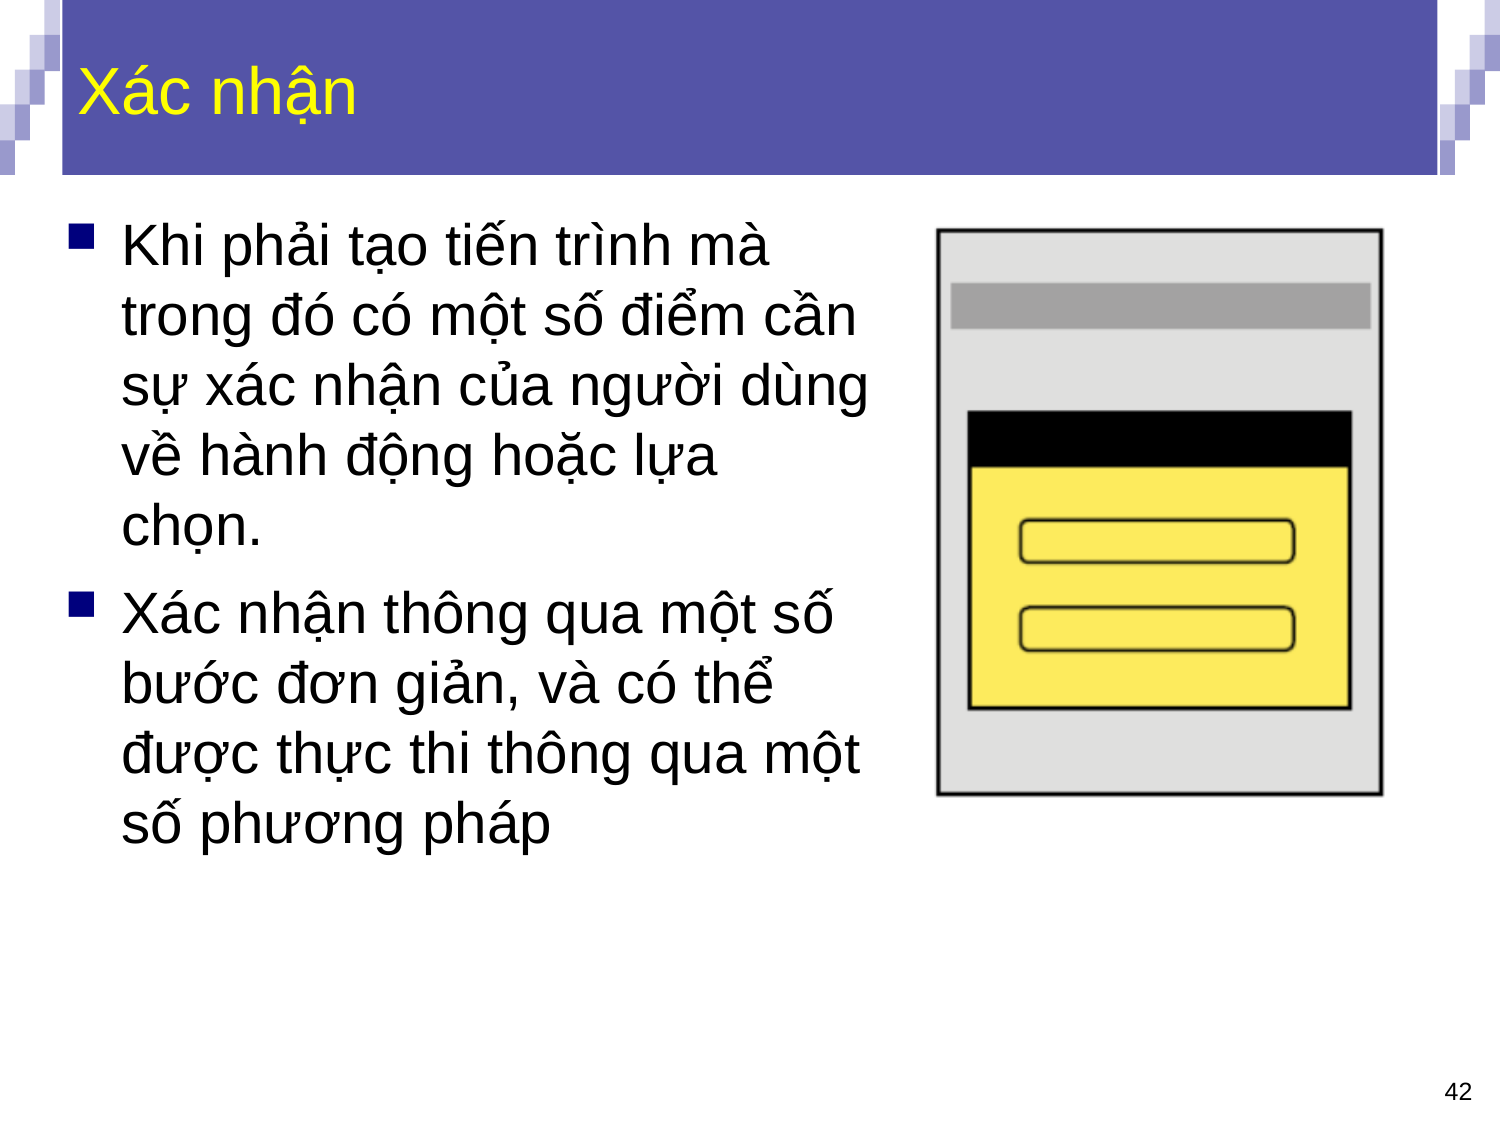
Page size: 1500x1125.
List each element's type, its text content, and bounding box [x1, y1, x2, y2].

picture [924, 224, 1394, 818]
list Khi phải tạo tiến trình mà trong đó có một số điểm cần sự xác nhận của người dùng về hành động hoặc lựa chọn. Xác nhận thông qua một số bước đơn giản, và có thể được thực thi thông qua một số phương pháp [49, 199, 1426, 1063]
title Xác nhận [62, 0, 1438, 176]
slide_number 42 [1137, 1062, 1488, 1113]
